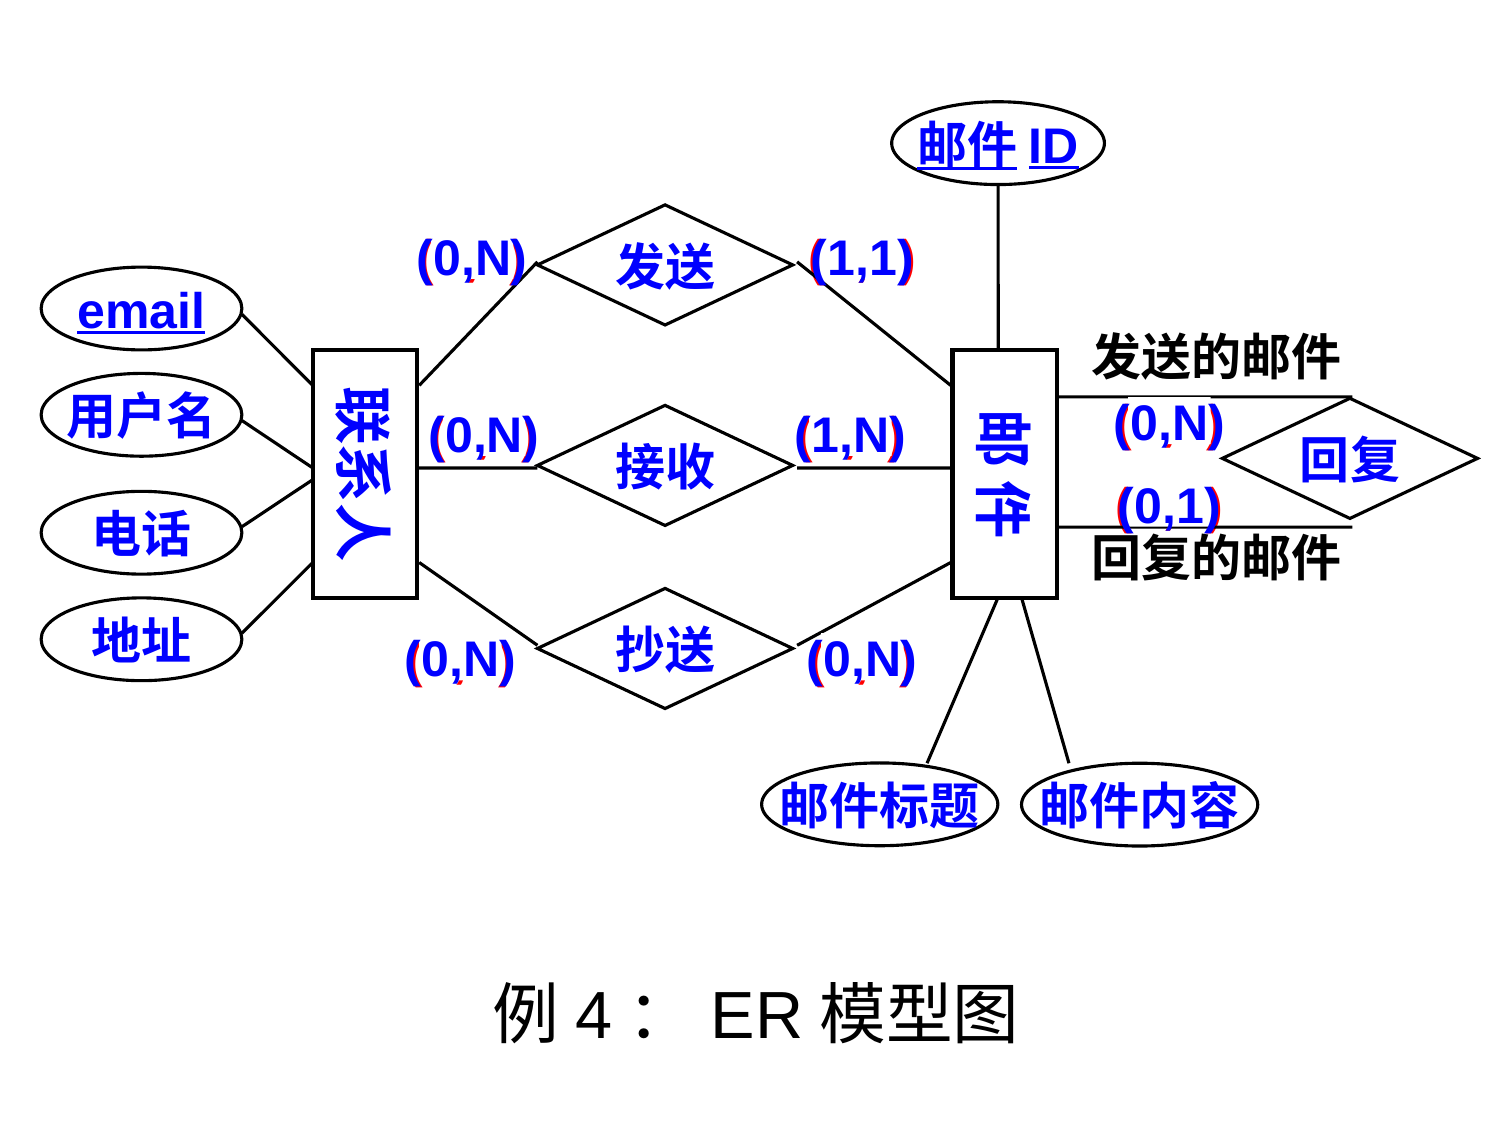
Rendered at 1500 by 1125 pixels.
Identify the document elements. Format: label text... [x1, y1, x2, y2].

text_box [430, 231, 904, 280]
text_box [418, 632, 904, 681]
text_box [761, 101, 1259, 847]
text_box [1056, 325, 1478, 587]
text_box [418, 403, 951, 528]
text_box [442, 408, 892, 457]
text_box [1127, 396, 1211, 527]
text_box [40, 266, 418, 681]
text_box 例4：ER模型图 [301, 964, 1211, 1059]
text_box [418, 562, 951, 711]
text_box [418, 204, 951, 386]
